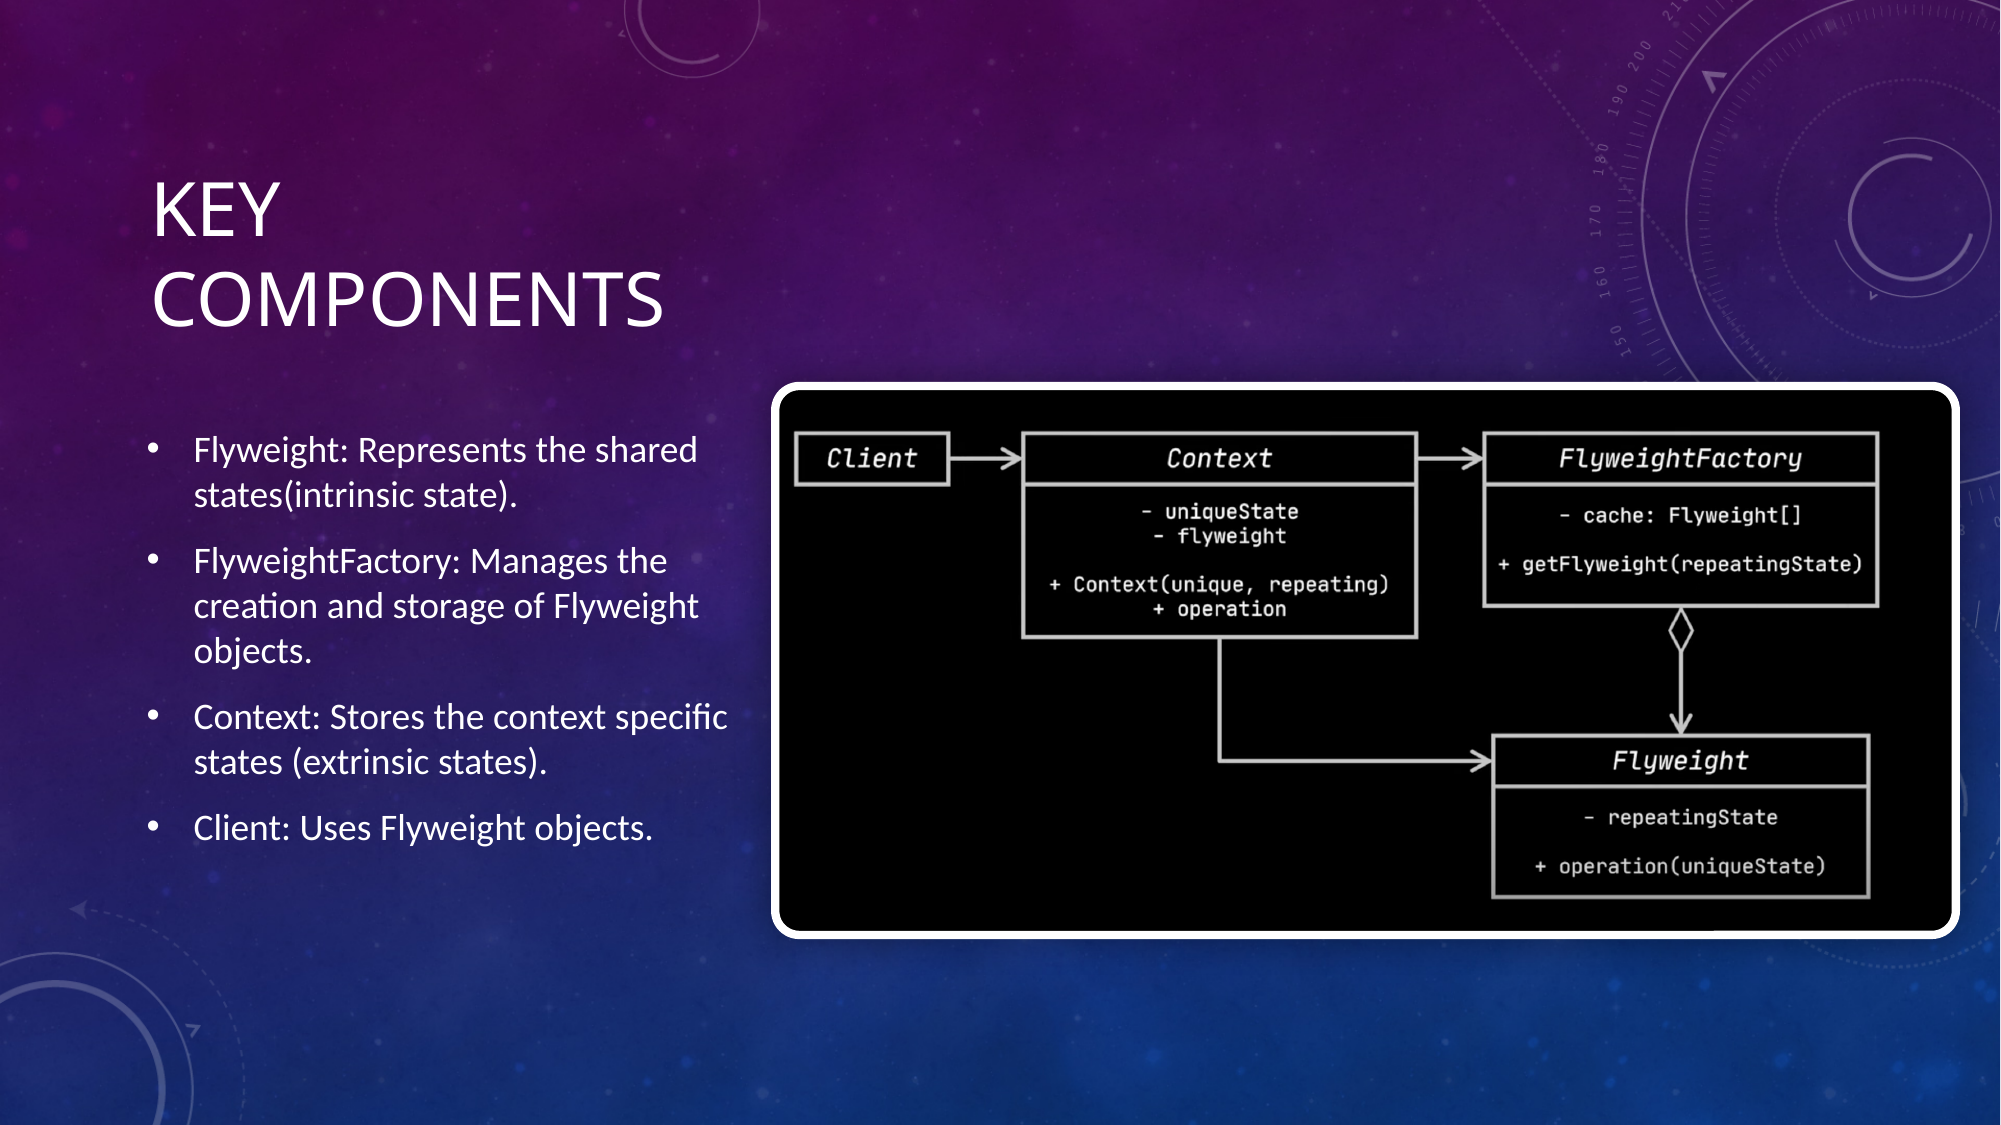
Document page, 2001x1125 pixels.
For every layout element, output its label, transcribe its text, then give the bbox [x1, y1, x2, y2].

list Flyweight: Represents the shared states(intrinsic state). FlyweightFactory: Manages the creation and storage of Flyweight objects. Context: Stores the context specific states (extrinsic states). Client: Uses Flyweight objects. [131, 370, 789, 968]
picture [0, 0, 2001, 1125]
title Key Components [135, 132, 789, 370]
